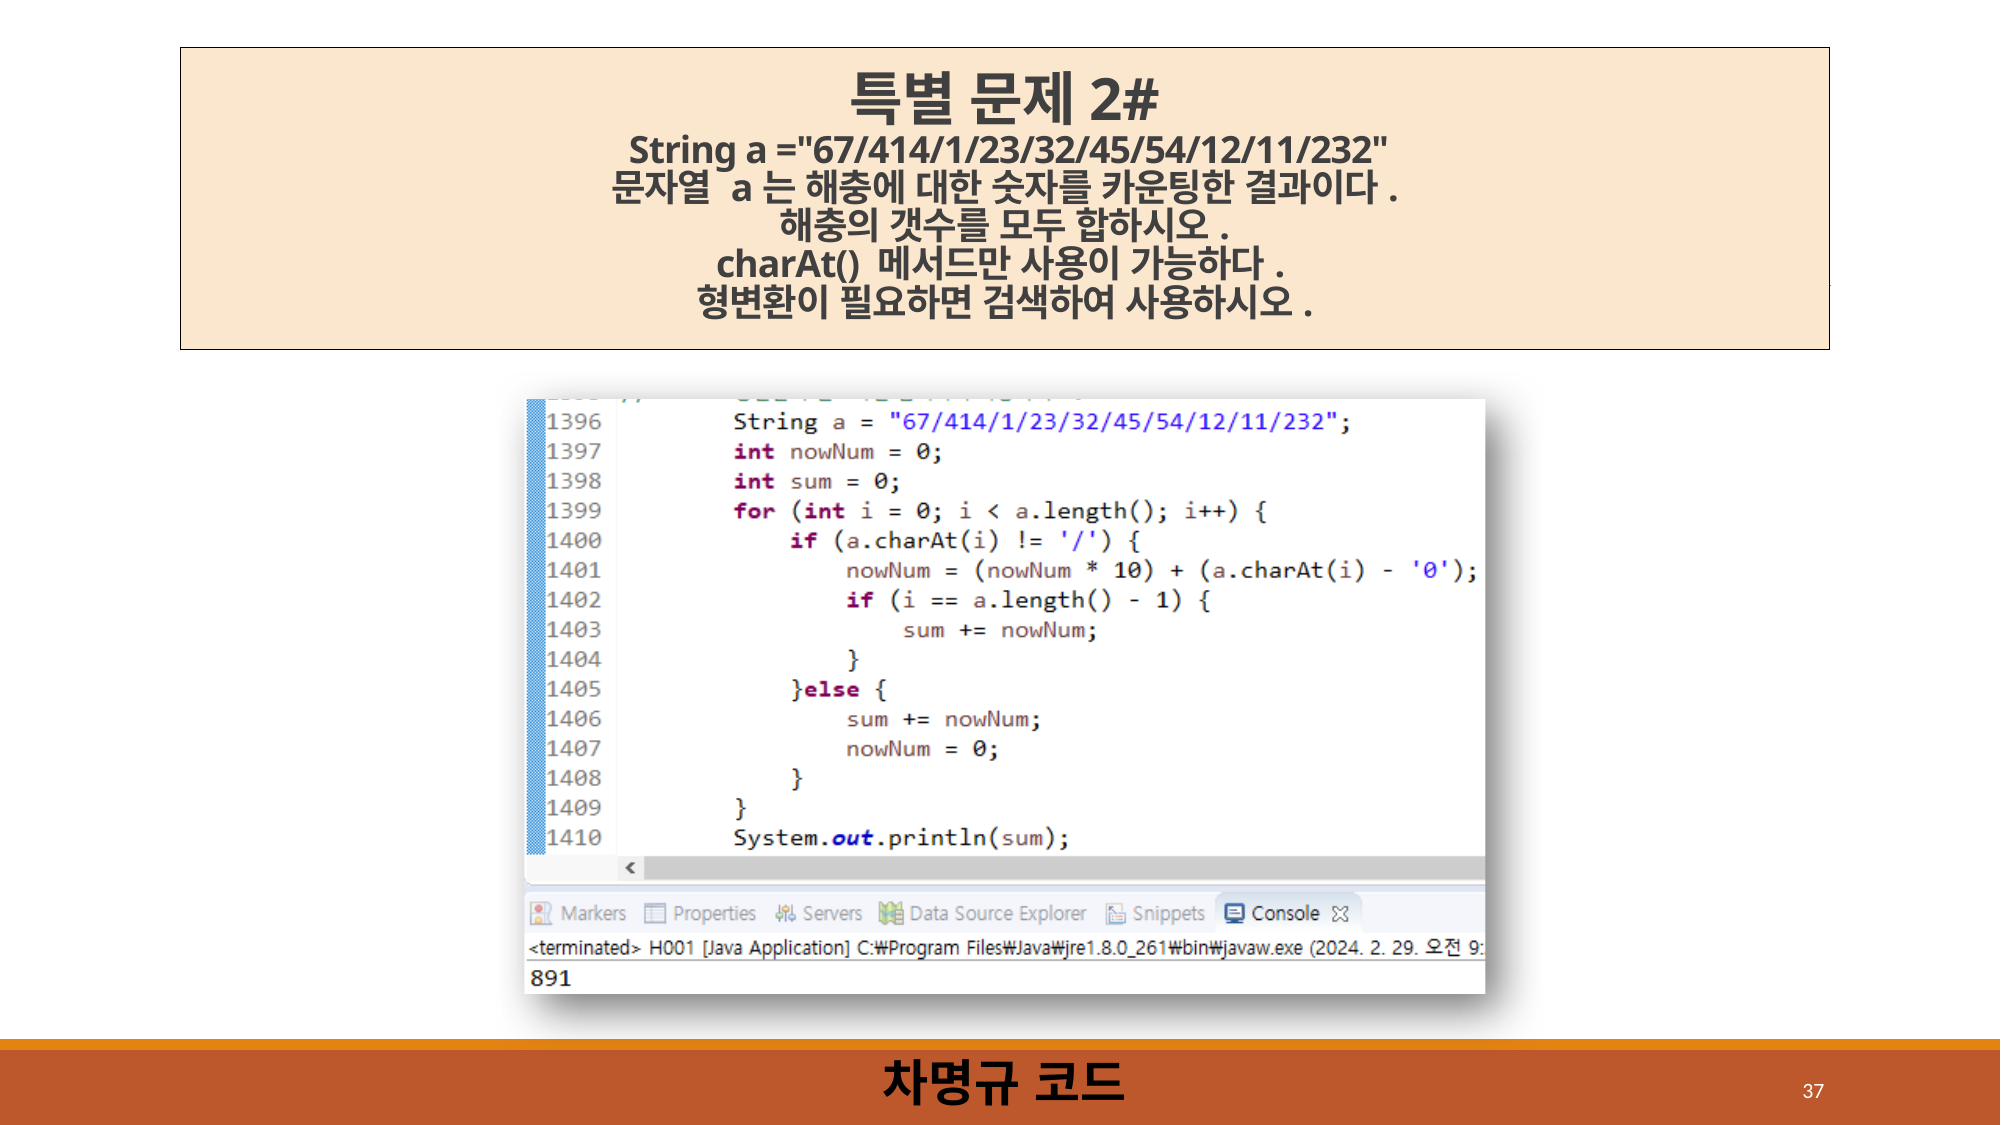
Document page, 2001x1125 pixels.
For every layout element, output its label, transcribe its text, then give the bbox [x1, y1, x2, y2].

picture [523, 399, 1486, 995]
title 특별 문제2# String a ="67/414/1/23/32/45/54/12/11/232" 문자열 a는 해충에 대한 숫자를 카운팅한 결과이다. 해충의 갯수를 모두 합하시오. charAt() 메서드만 사용이 가능하다. 형변환이 필요하면 검색하여 사용하시오. [180, 47, 1830, 350]
slide_number 37 [1624, 1059, 1840, 1120]
text_box 차명규 코드 [867, 1044, 1142, 1119]
